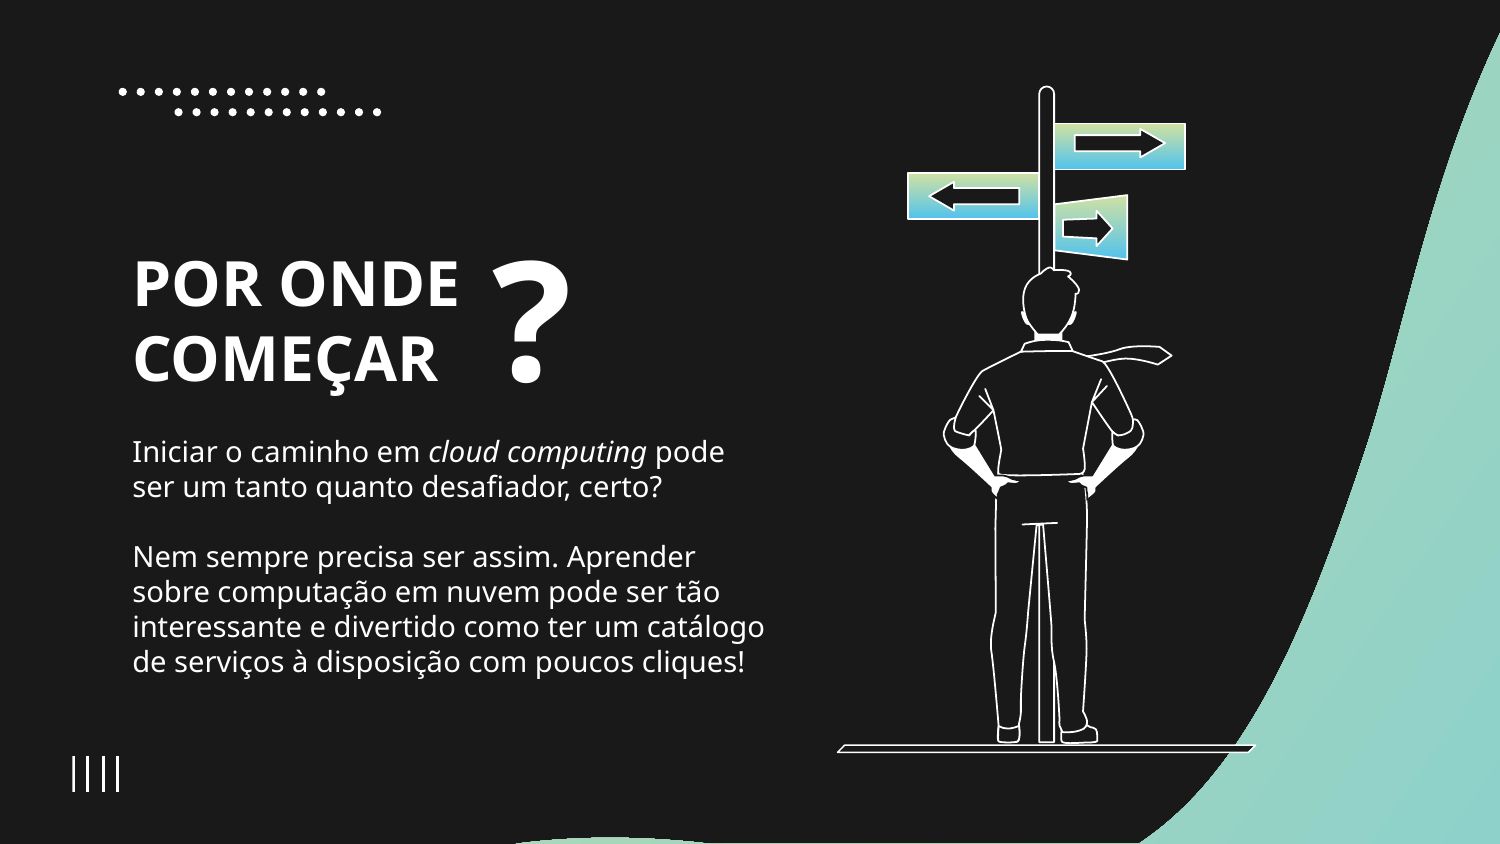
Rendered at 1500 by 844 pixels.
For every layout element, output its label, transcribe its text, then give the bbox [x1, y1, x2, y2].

text_box ? [477, 250, 655, 430]
subtitle Iniciar o caminho em cloud computing pode ser um tanto quanto desafiador, certo? Nem sempre precisa ser assim. Aprender sobre computação em nuvem pode ser tão interessante e divertido como ter um catálogo de serviços à disposição com poucos cliques! [117, 418, 790, 697]
title POR ONDE COMEÇAR [117, 229, 790, 409]
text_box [837, 86, 1256, 844]
